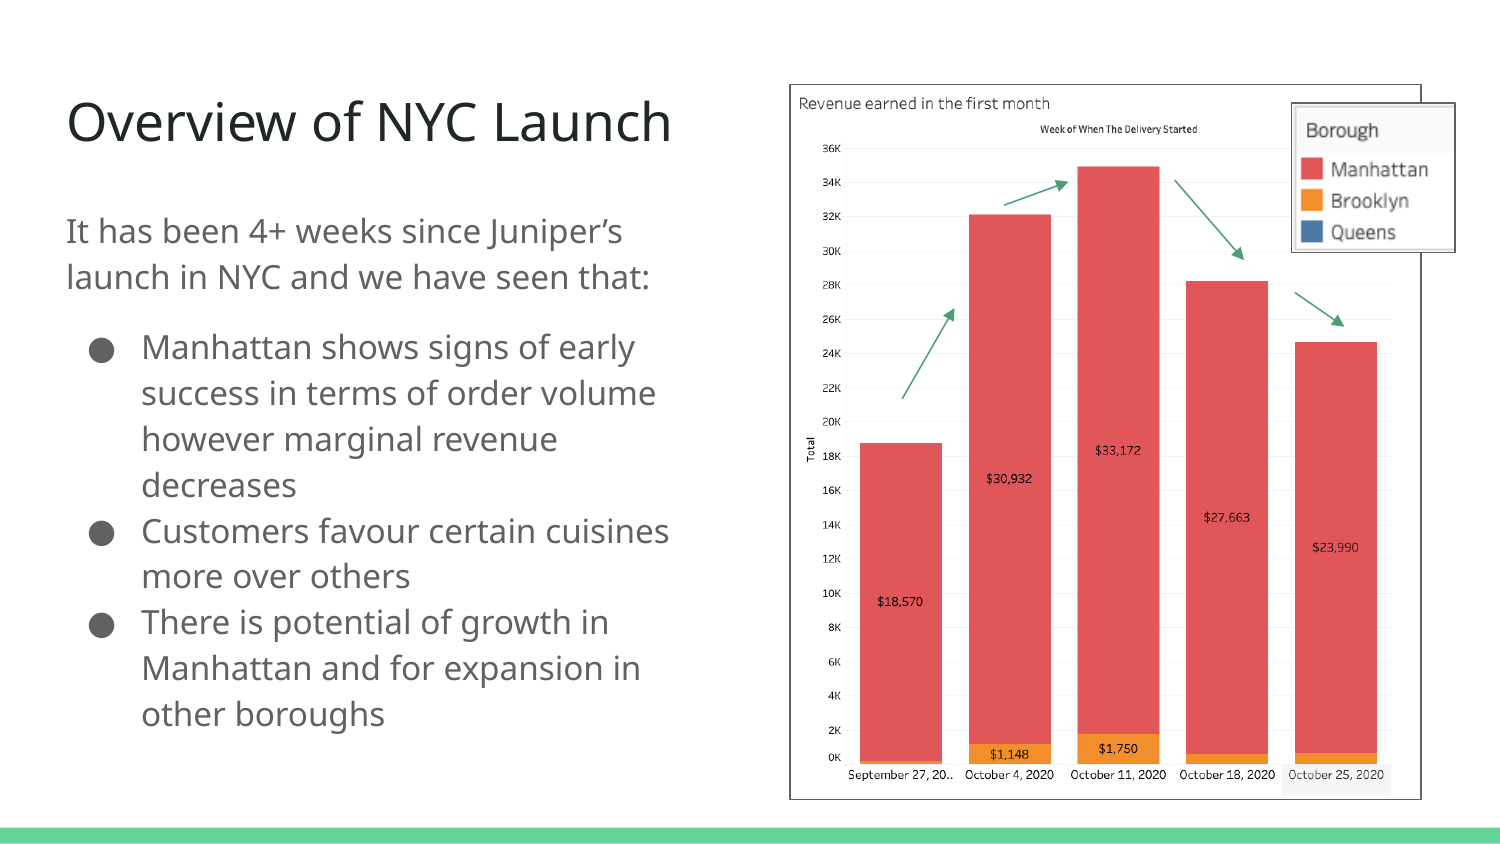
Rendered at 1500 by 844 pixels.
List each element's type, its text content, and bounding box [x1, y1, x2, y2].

title Overview of NYC Launch [51, 72, 1449, 167]
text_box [1003, 181, 1069, 206]
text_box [790, 84, 1455, 799]
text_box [901, 307, 955, 399]
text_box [1294, 292, 1345, 327]
list It has been 4+ weeks since Juniper’s launch in NYC and we have seen that: Manhattan shows signs of early success in terms of order volume however marginal revenue decreases Customers favour certain cuisines more over others There is potential of growth in Manhattan and for expansion in other boroughs [51, 189, 721, 750]
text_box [1174, 179, 1245, 261]
